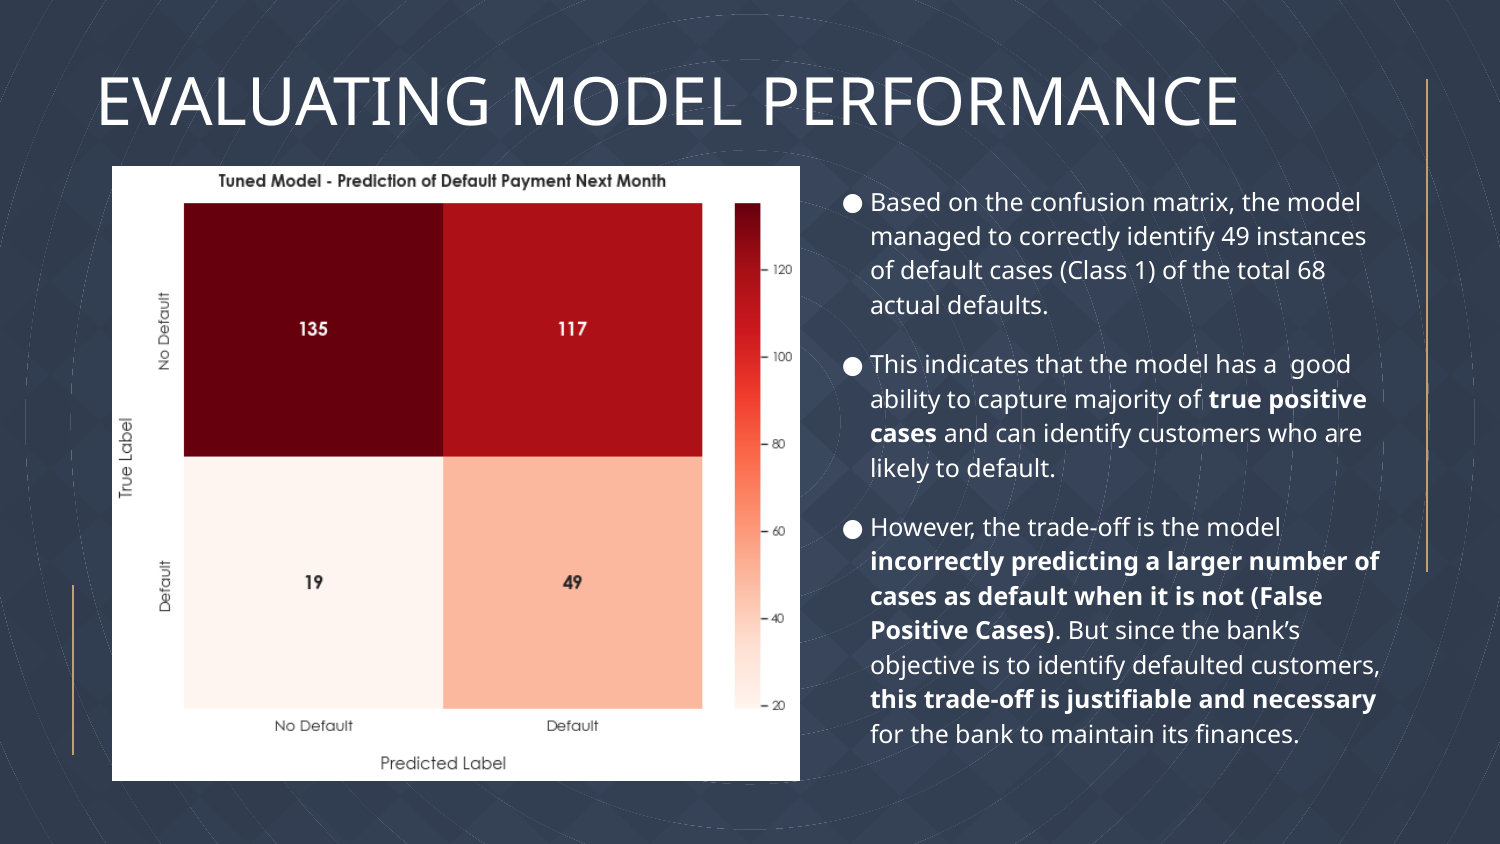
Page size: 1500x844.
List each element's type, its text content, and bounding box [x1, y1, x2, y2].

list Based on the confusion matrix, the model managed to correctly identify 49 instances of default cases (Class 1) of the total 68 actual defaults. This indicates that the model has a good ability to capture majority of true positive cases and can identify customers who are likely to default. However, the trade-off is the model incorrectly predicting a larger number of cases as default when it is not (False Positive Cases). But since the bank’s objective is to identify defaulted customers, this trade-off is justifiable and necessary for the bank to maintain its finances. [826, 166, 1404, 221]
title EVALUATING MODEL PERFORMANCE [80, 32, 1500, 154]
picture [111, 166, 800, 782]
